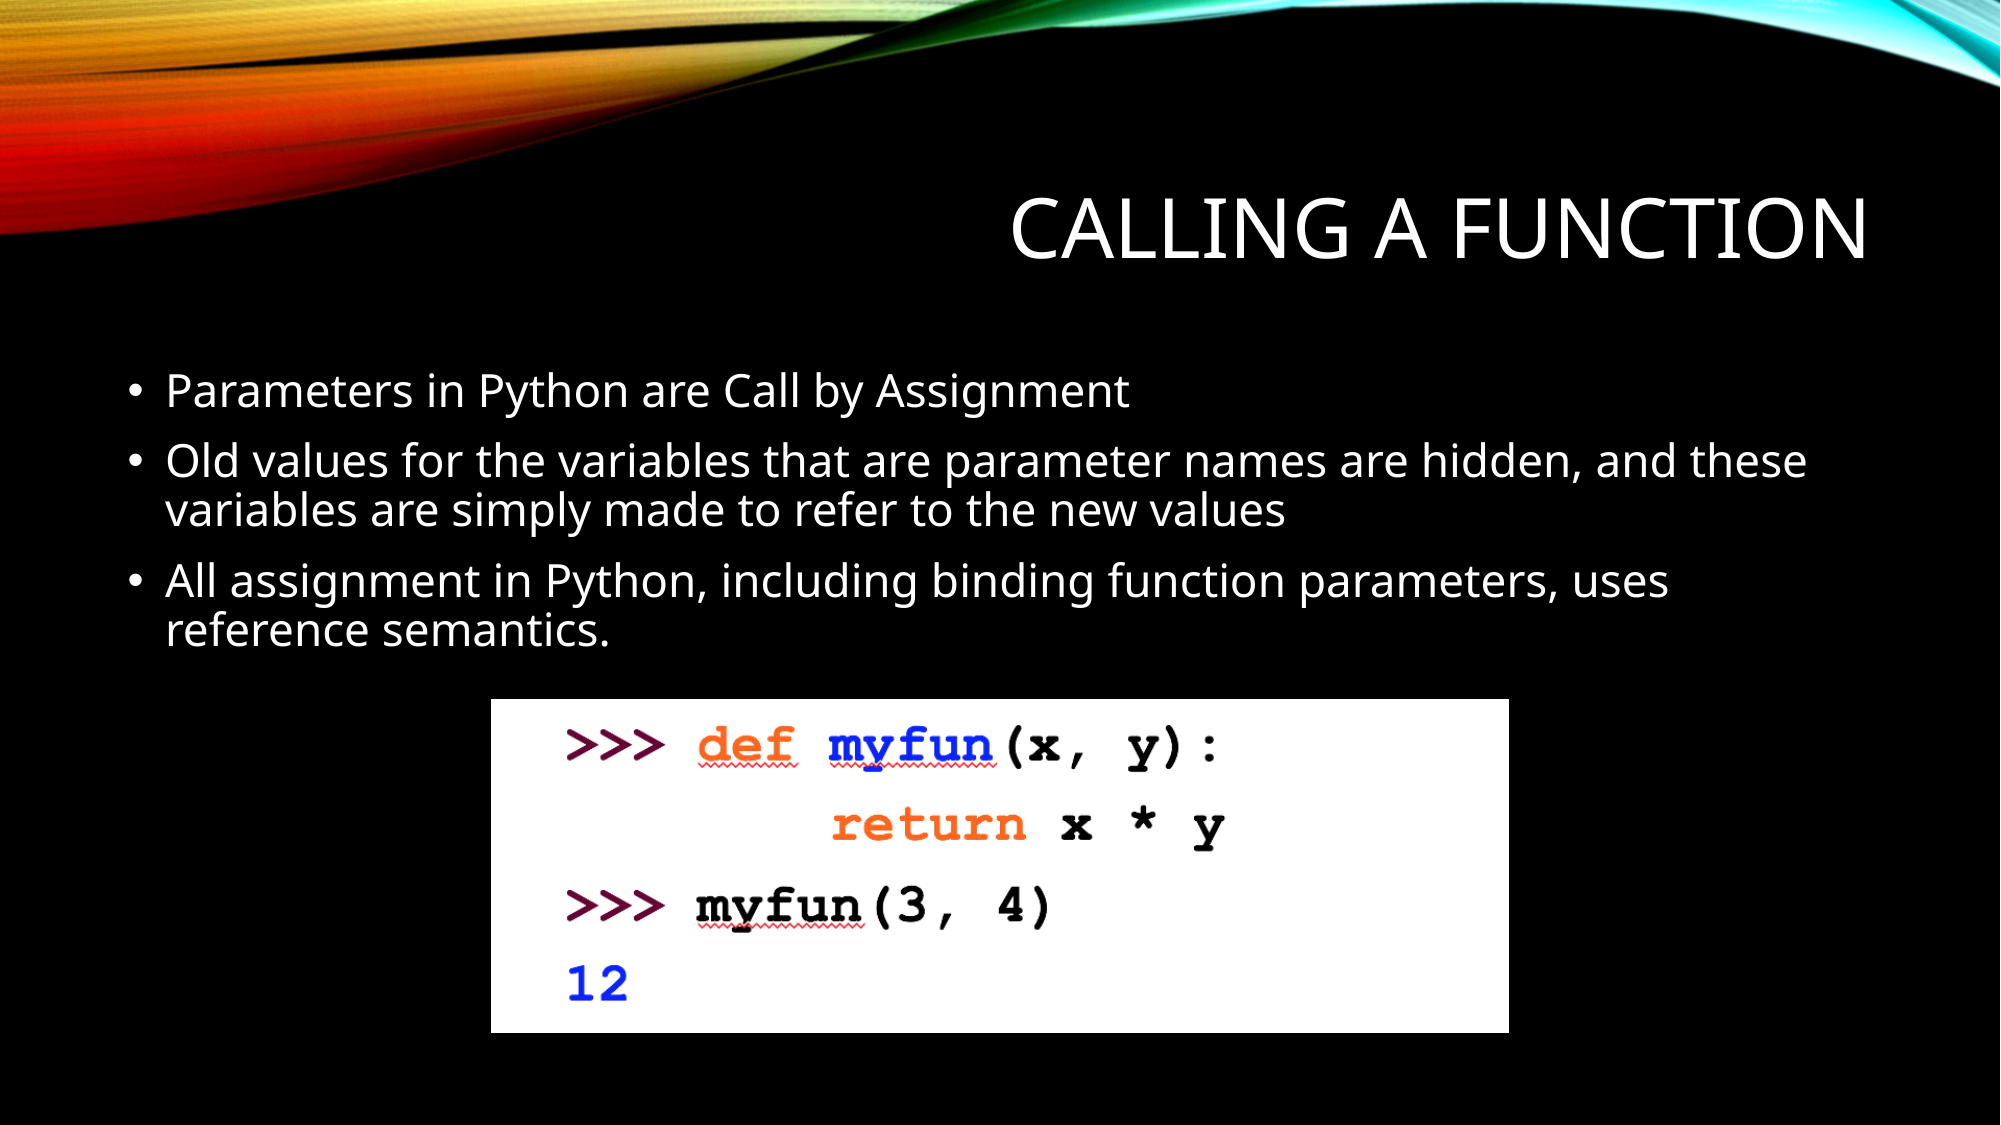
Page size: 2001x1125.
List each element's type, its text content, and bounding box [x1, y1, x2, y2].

picture [0, 0, 2000, 237]
list Parameters in Python are Call by Assignment Old values for the variables that are parameter names are hidden, and these variables are simply made to refer to the new values All assignment in Python, including binding function parameters, uses reference semantics. [112, 360, 1888, 1021]
picture [491, 699, 1509, 1033]
title Calling a Function [474, 125, 1888, 338]
